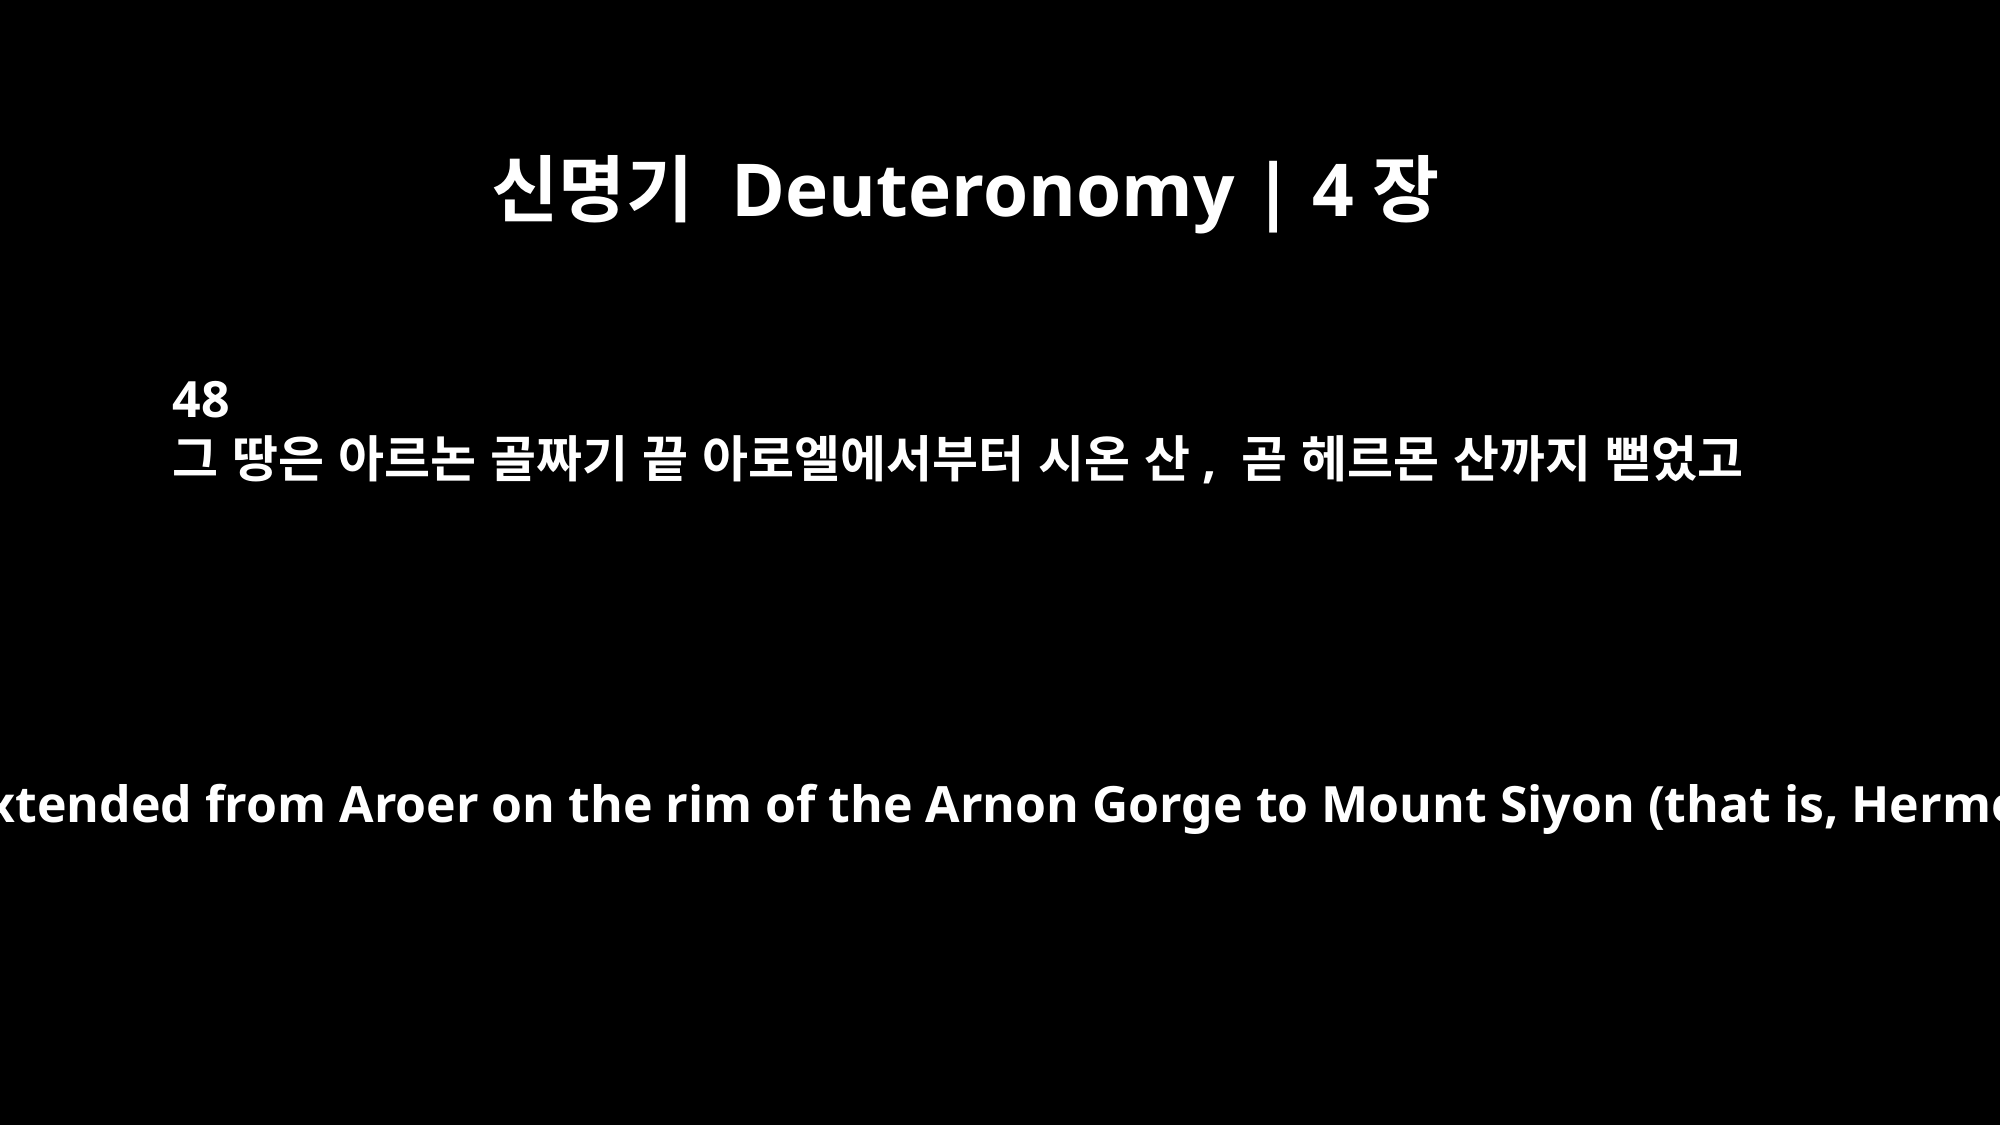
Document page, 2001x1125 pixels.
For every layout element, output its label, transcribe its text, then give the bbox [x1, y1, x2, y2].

text_box 신명기 Deuteronomy | 4장 [476, 136, 1455, 239]
text_box 48 그 땅은 아르논 골짜기 끝 아로엘에서부터 시온 산, 곧 헤르몬 산까지 뻗었고 [157, 359, 1759, 495]
text_box This land extended from Aroer on the rim of the Arnon Gorge to Mount Siyon (that is, Hermon), [0, 764, 2000, 840]
